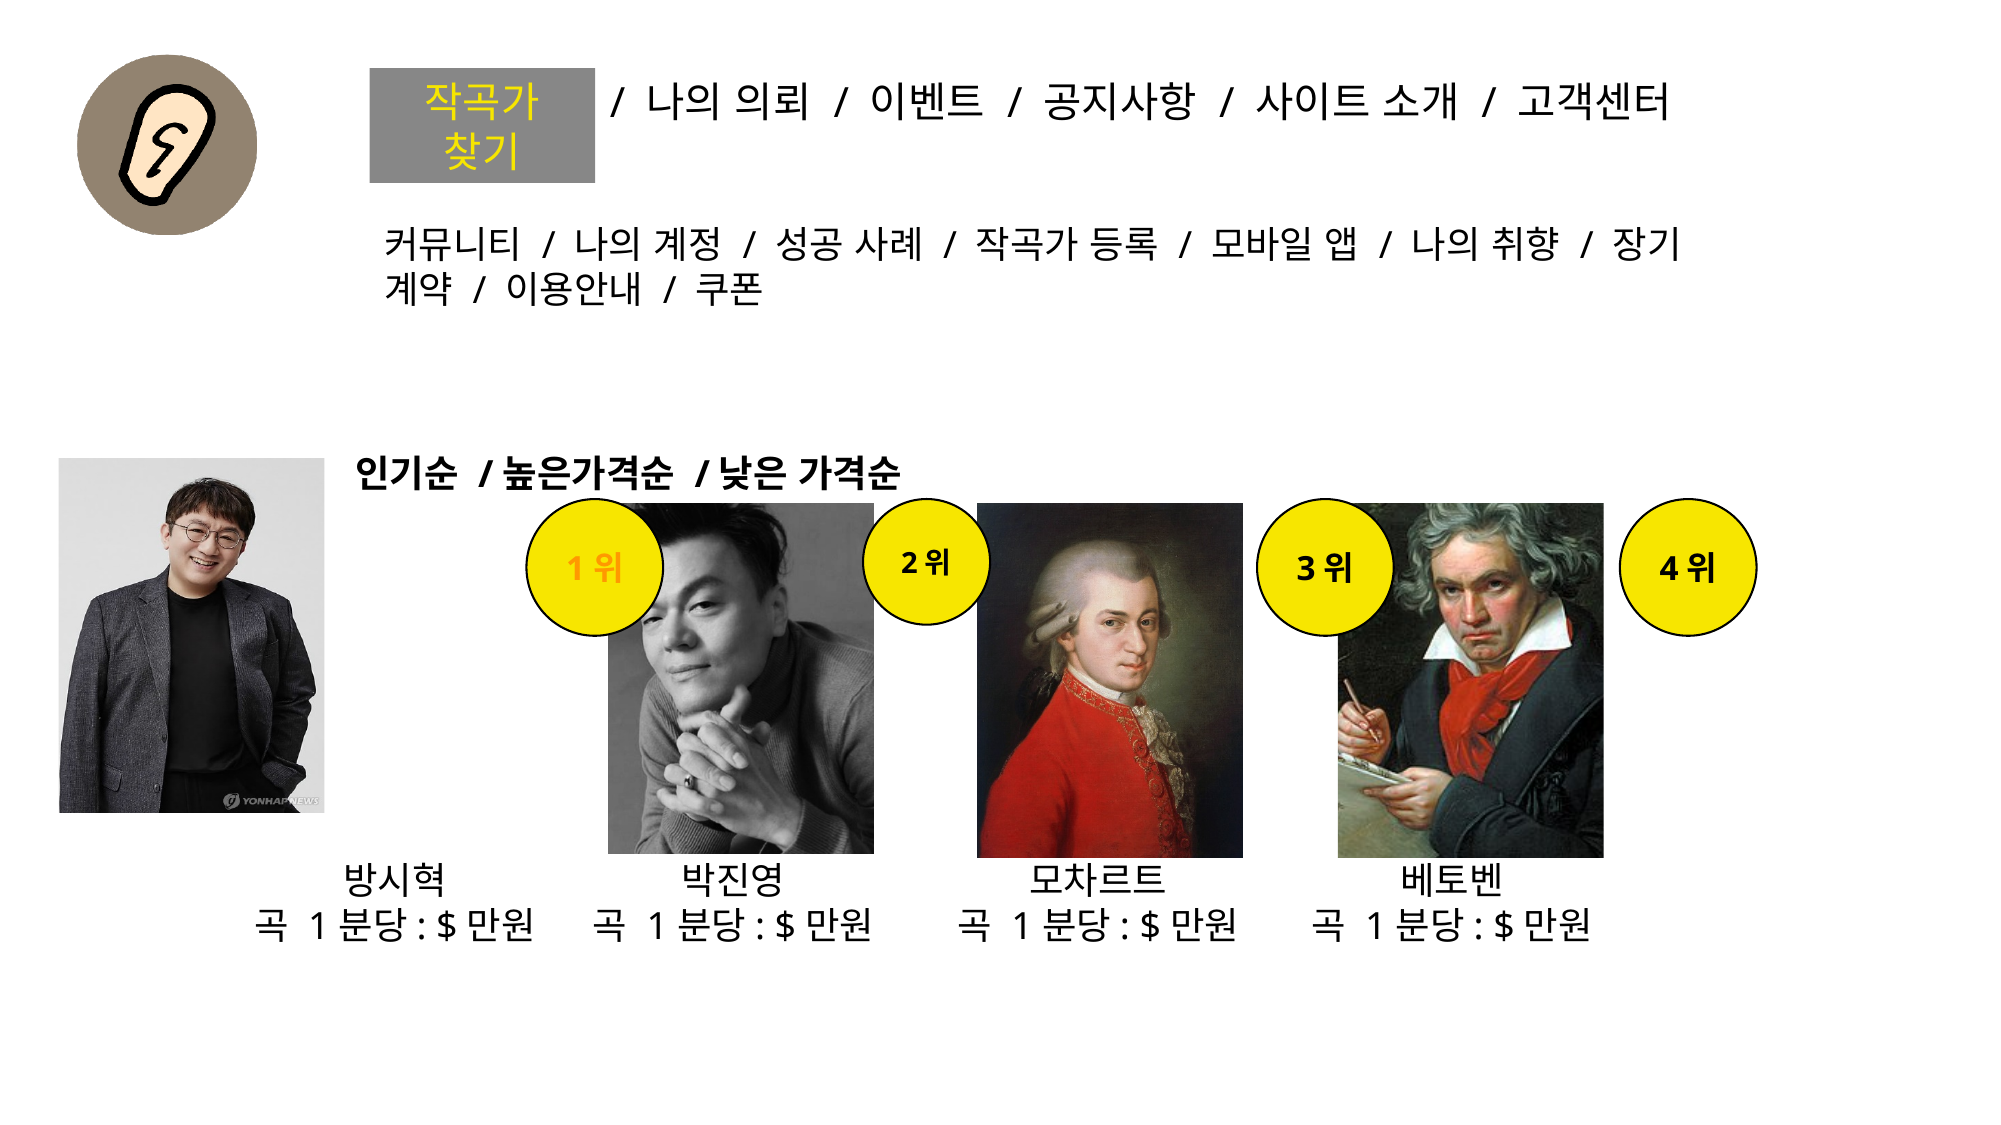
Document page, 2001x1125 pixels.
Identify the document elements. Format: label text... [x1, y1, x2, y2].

text_box 4위 [1618, 498, 1758, 637]
text_box 3위 [1256, 498, 1352, 637]
text_box 커뮤니티 / 나의 계정 / 성공 사례 / 작곡가 등록 / 모바일 앱 / 나의 취향 / 장기 계약 / 이용안내 / 쿠폰 [369, 213, 1754, 319]
text_box 작곡가 찾기 [369, 68, 596, 183]
text_box 모차르트 곡 1분당: $만원 [942, 849, 1254, 955]
picture [75, 53, 257, 235]
text_box 베토벤 곡 1분당: $만원 [1296, 849, 1608, 955]
picture [58, 458, 325, 813]
picture [1337, 503, 1604, 858]
text_box 2위 [874, 497, 976, 626]
text_box / 나의 의뢰 / 이벤트 / 공지사항 / 사이트 소개 / 고객센터 [596, 68, 1980, 133]
text_box 방시혁 곡 1분당: $만원 [239, 849, 551, 955]
text_box 1위 [525, 498, 621, 637]
text_box 박진영 곡 1분당: $만원 [577, 849, 890, 955]
picture [976, 503, 1243, 858]
picture [608, 503, 874, 858]
text_box 인기순 /높은가격순 /낮은 가격순 [340, 442, 918, 503]
